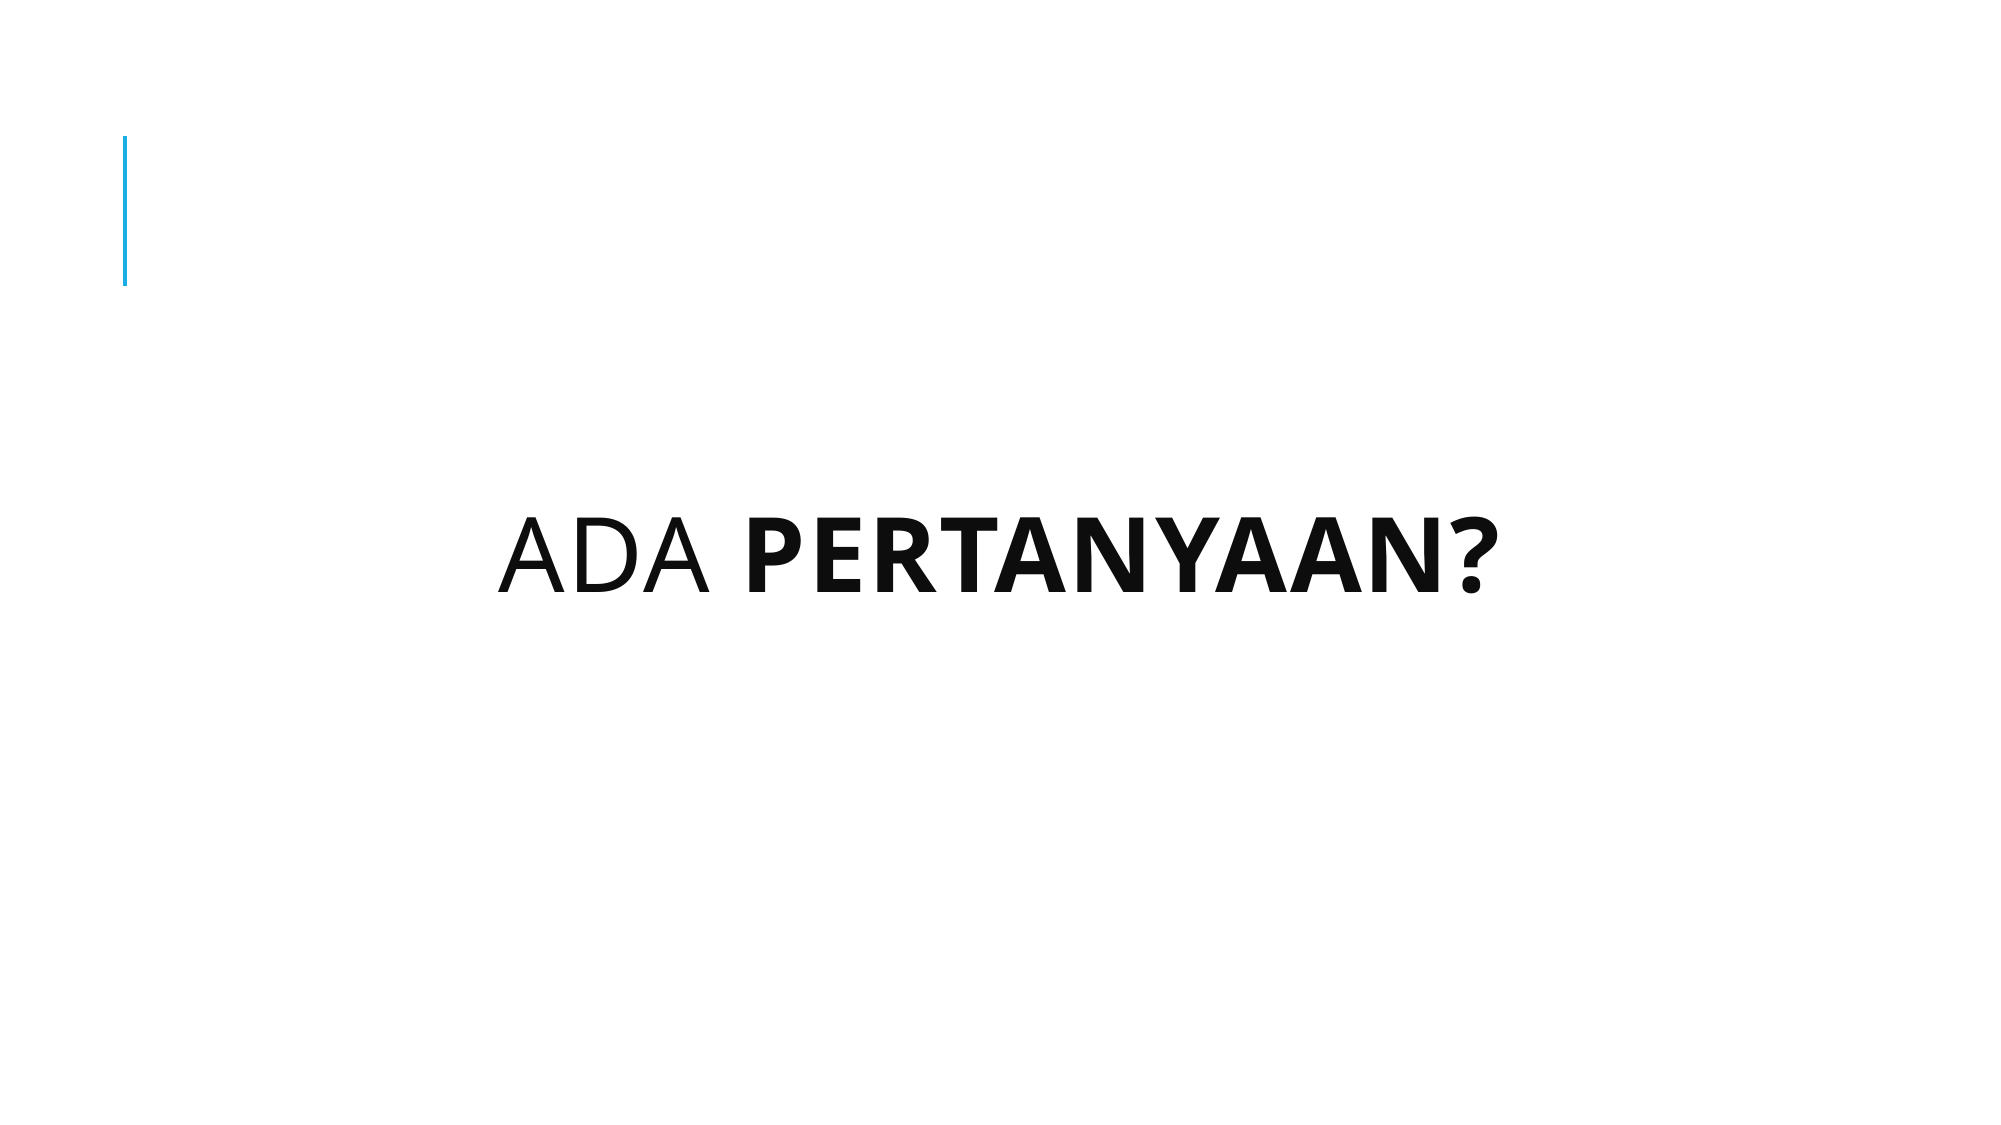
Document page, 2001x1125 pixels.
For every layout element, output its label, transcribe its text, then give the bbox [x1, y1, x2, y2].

title ADA PERTANYAAN? [202, 439, 1798, 686]
